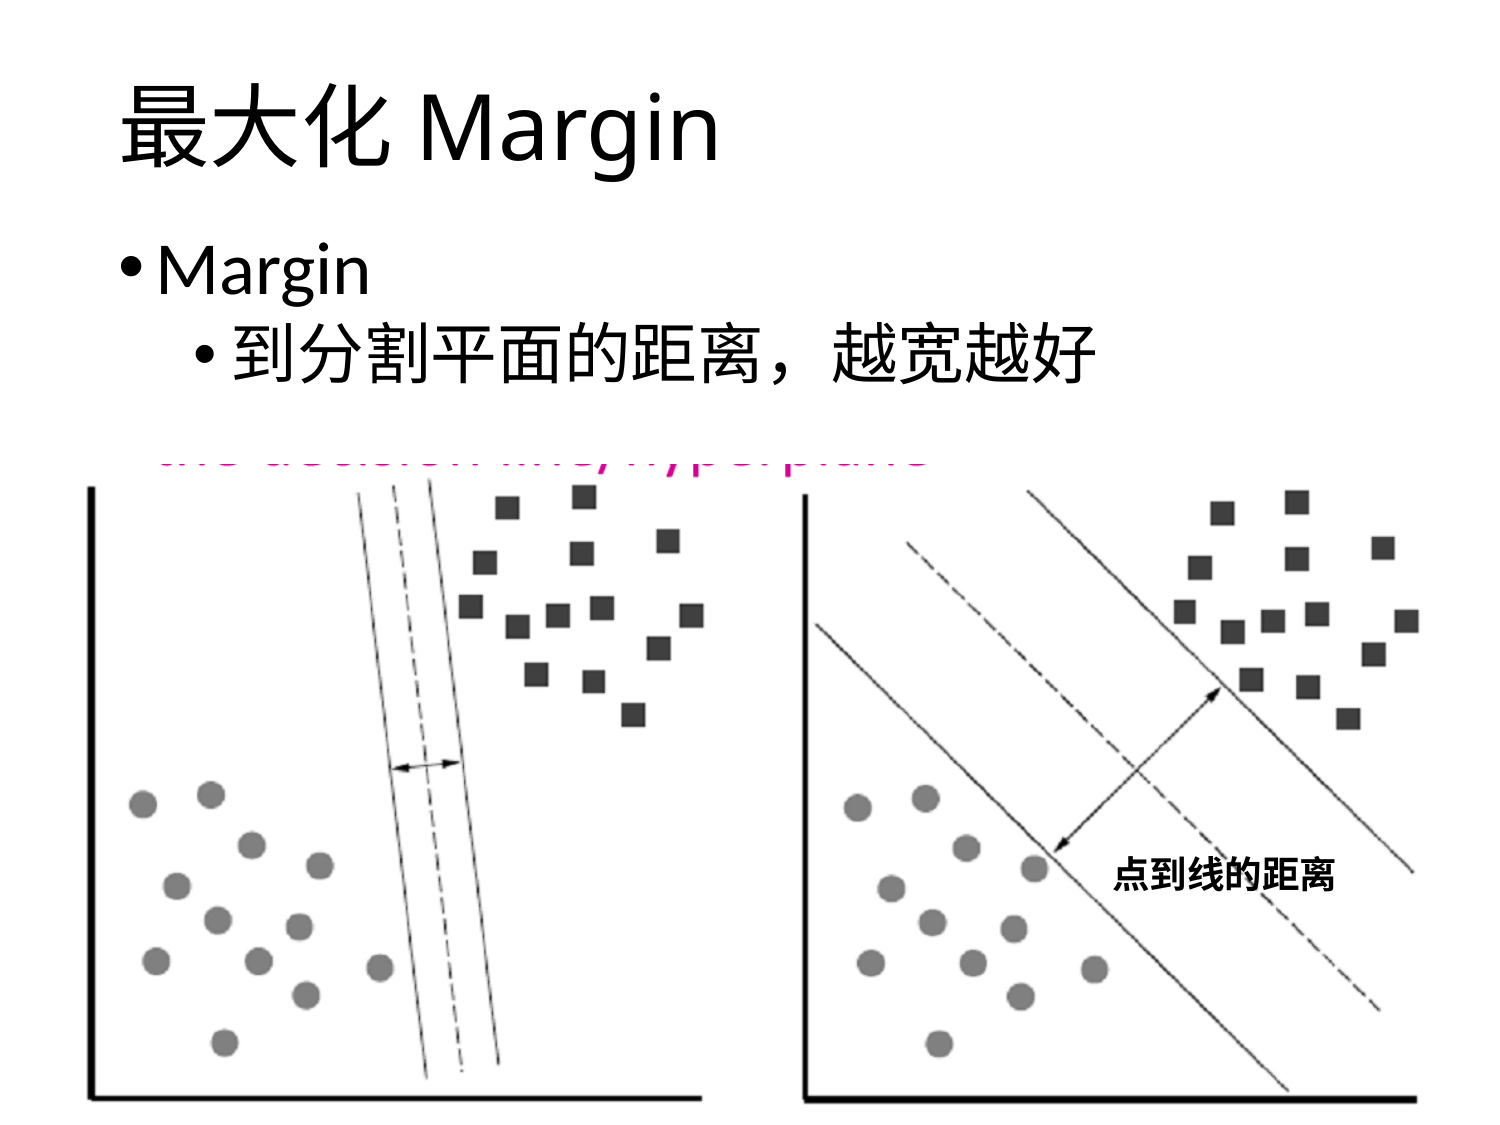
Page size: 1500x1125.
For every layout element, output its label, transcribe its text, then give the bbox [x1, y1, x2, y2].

list Margin 到分割平面的距离，越宽越好 最优分割平面 [103, 222, 1397, 464]
title 最大化Margin [103, 22, 1397, 222]
picture [44, 464, 1455, 1115]
